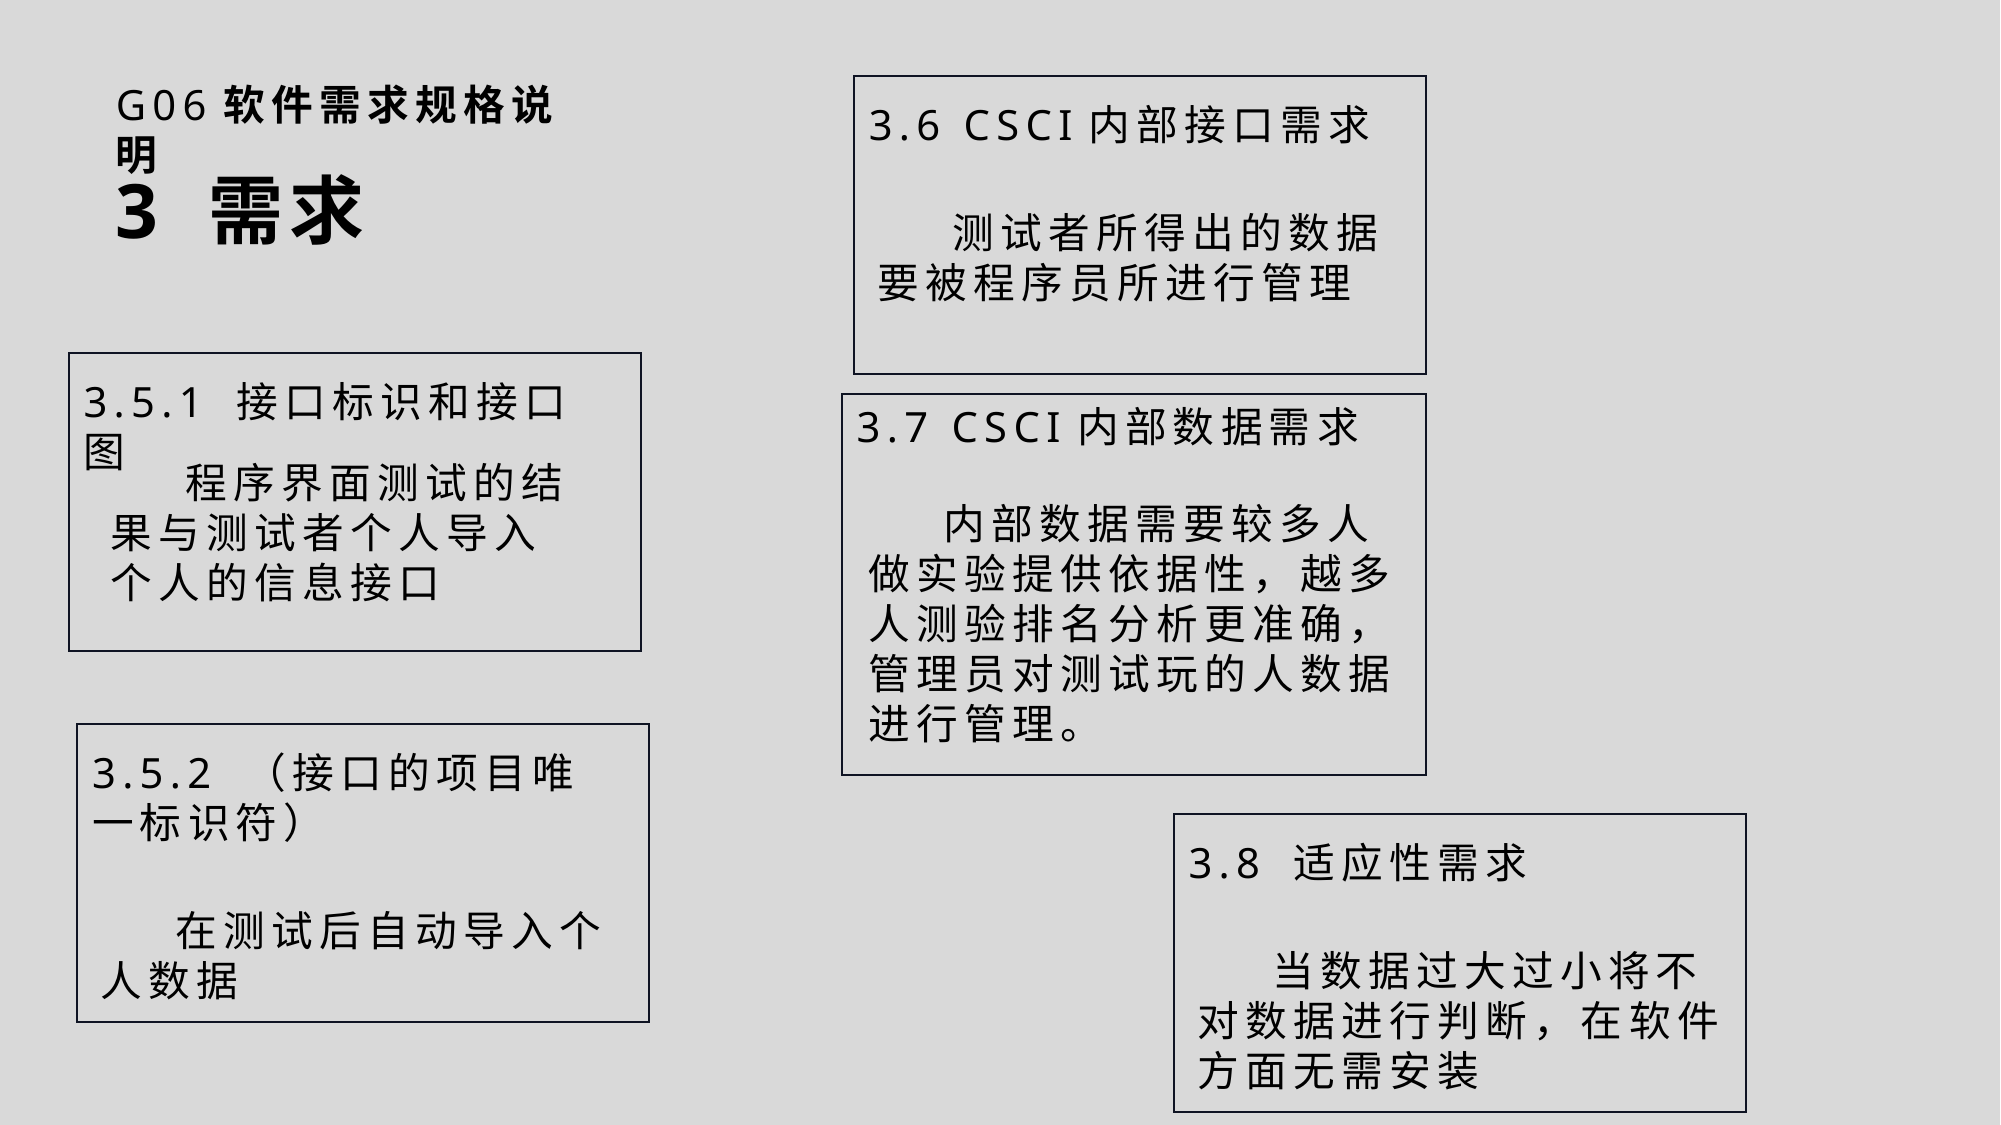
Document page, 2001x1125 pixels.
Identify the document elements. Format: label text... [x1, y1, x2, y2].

text_box 当数据过大过小将不对数据进行判断，在软件方面无需安装 [1182, 937, 1746, 1109]
text_box [76, 723, 650, 1023]
text_box [68, 352, 642, 652]
text_box 3.5.2 （接口的项目唯一标识符） [77, 739, 626, 854]
text_box 3 需求 [101, 156, 749, 262]
text_box [853, 75, 1427, 375]
text_box 测试者所得出的数据要被程序员所进行管理 [862, 199, 1427, 371]
text_box 内部数据需要较多人做实验提供依据性，越多人测验排名分析更准确，管理员对测试玩的人数据进行管理。 [853, 490, 1418, 662]
text_box [841, 393, 1427, 776]
text_box 在测试后自动导入个人数据 [85, 847, 650, 1019]
text_box 3.7 CSCI内部数据需求 [841, 393, 1403, 471]
text_box [1173, 813, 1747, 1113]
text_box 程序界面测试的结果与测试者个人导入个人的信息接口 [95, 449, 590, 557]
text_box 3.6 CSCI内部接口需求 [853, 91, 1403, 156]
text_box G06软件需求规格说明 [101, 71, 609, 156]
text_box 3.5.1 接口标识和接口图 [68, 368, 618, 484]
text_box 3.8 适应性需求 [1173, 829, 1723, 895]
